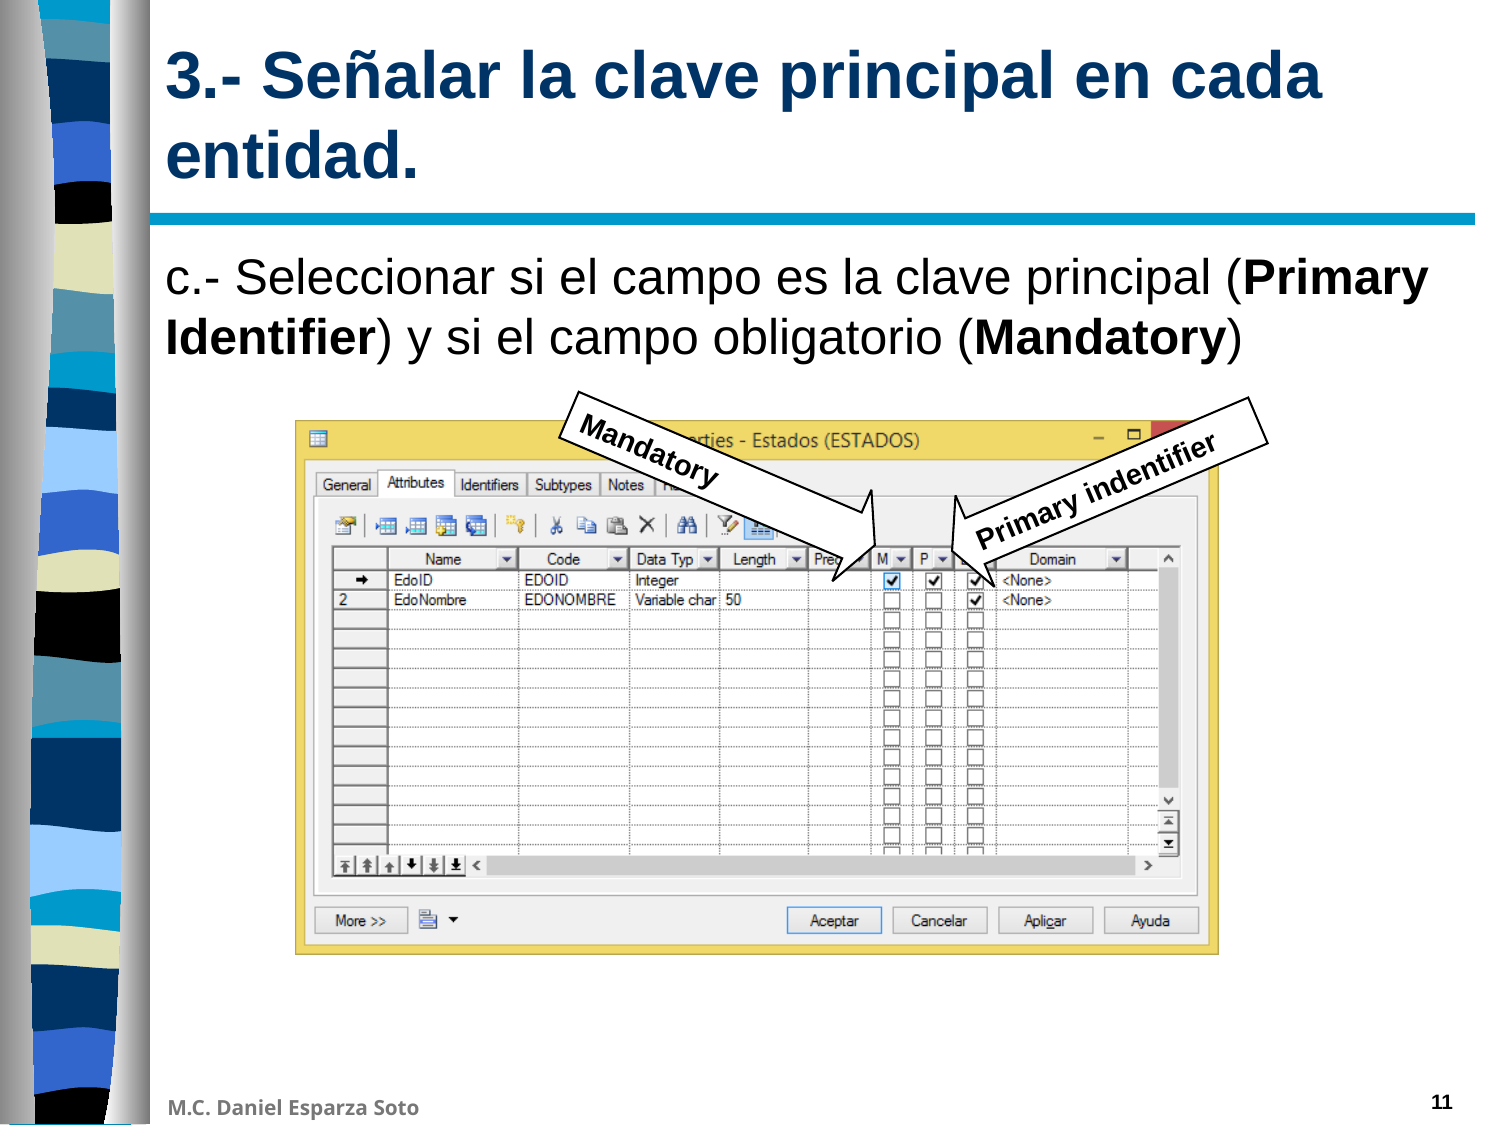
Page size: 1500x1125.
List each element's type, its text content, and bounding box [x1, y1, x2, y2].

text_box Mandatory [567, 391, 641, 418]
slide_number 11 [1155, 1081, 1469, 1122]
title 3.- Señalar la clave principal en cada entidad. [149, 18, 1468, 207]
list c.- Seleccionar si el campo es la clave principal (Primary Identifier) y si el campo obligatorio (Mandatory) [149, 237, 1468, 1101]
picture [295, 419, 1219, 956]
text_box Primary indentifier [1200, 397, 1268, 463]
